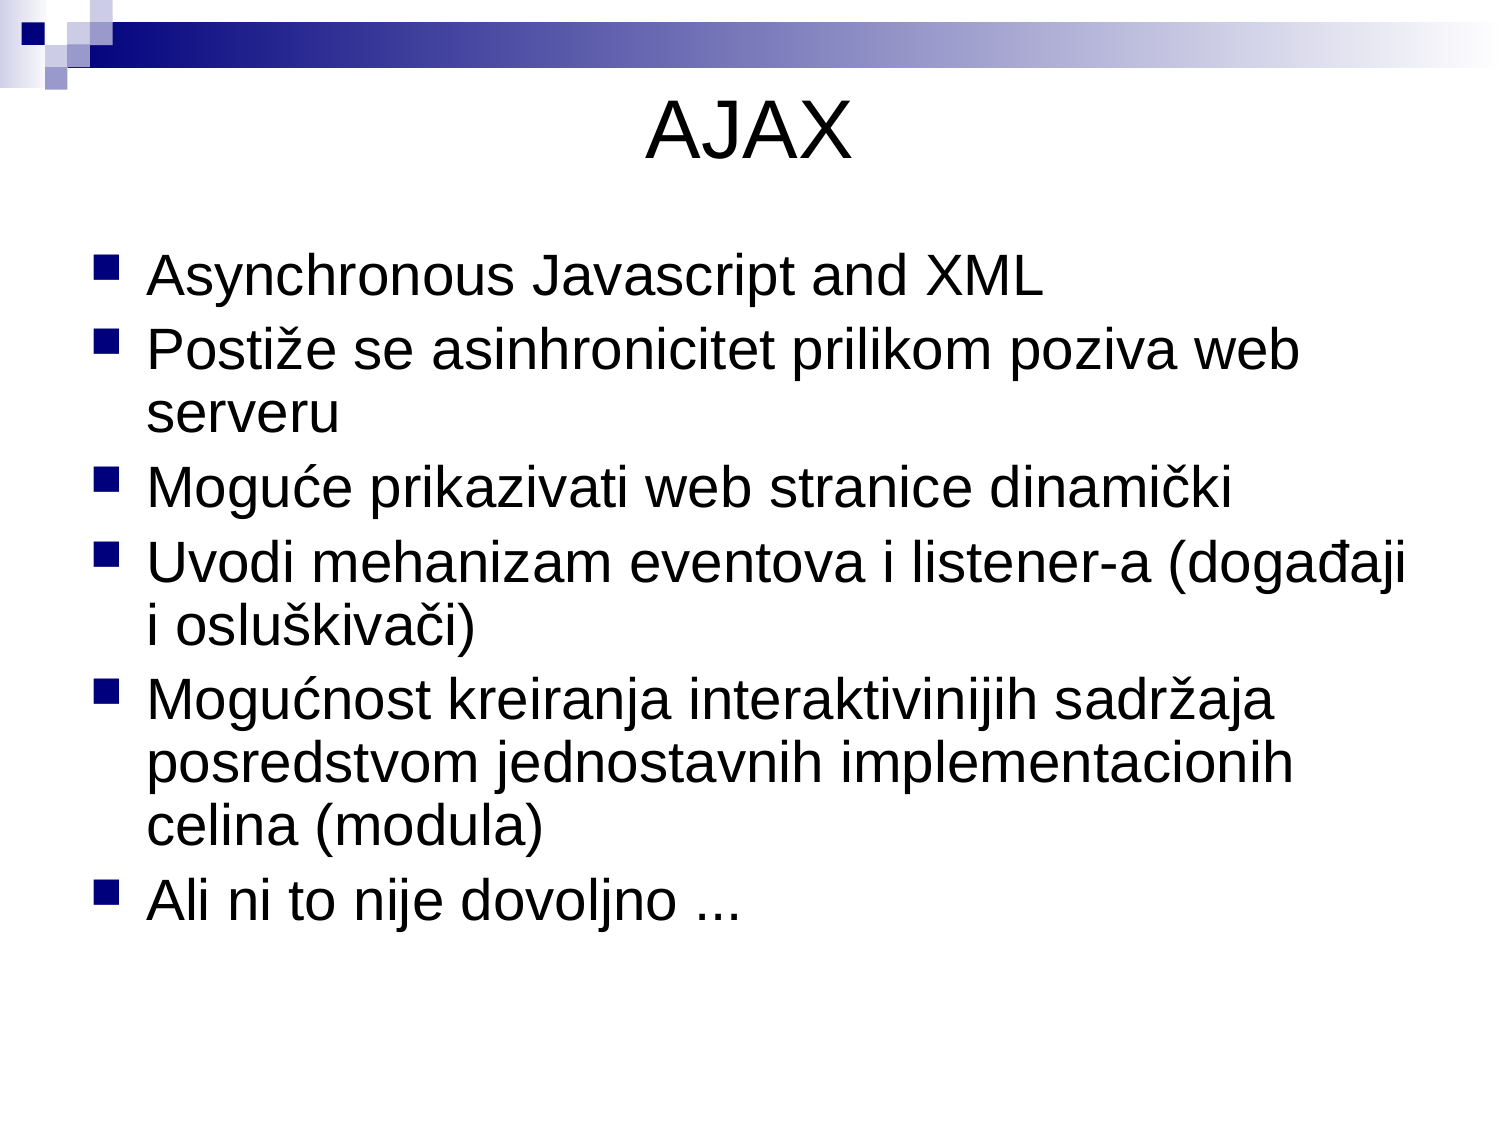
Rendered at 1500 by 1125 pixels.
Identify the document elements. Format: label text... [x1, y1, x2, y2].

list Asynchronous Javascript and XML Postiže se asinhronicitet prilikom poziva web serveru Moguće prikazivati web stranice dinamički Uvodi mehanizam eventova i listener-a (događaji i osluškivači) Mogućnost kreiranja interaktivinijih sadržaja posredstvom jednostavnih implementacionih celina (modula) Ali ni to nije dovoljno ... [75, 237, 1425, 1075]
title AJAX [75, 75, 1425, 188]
